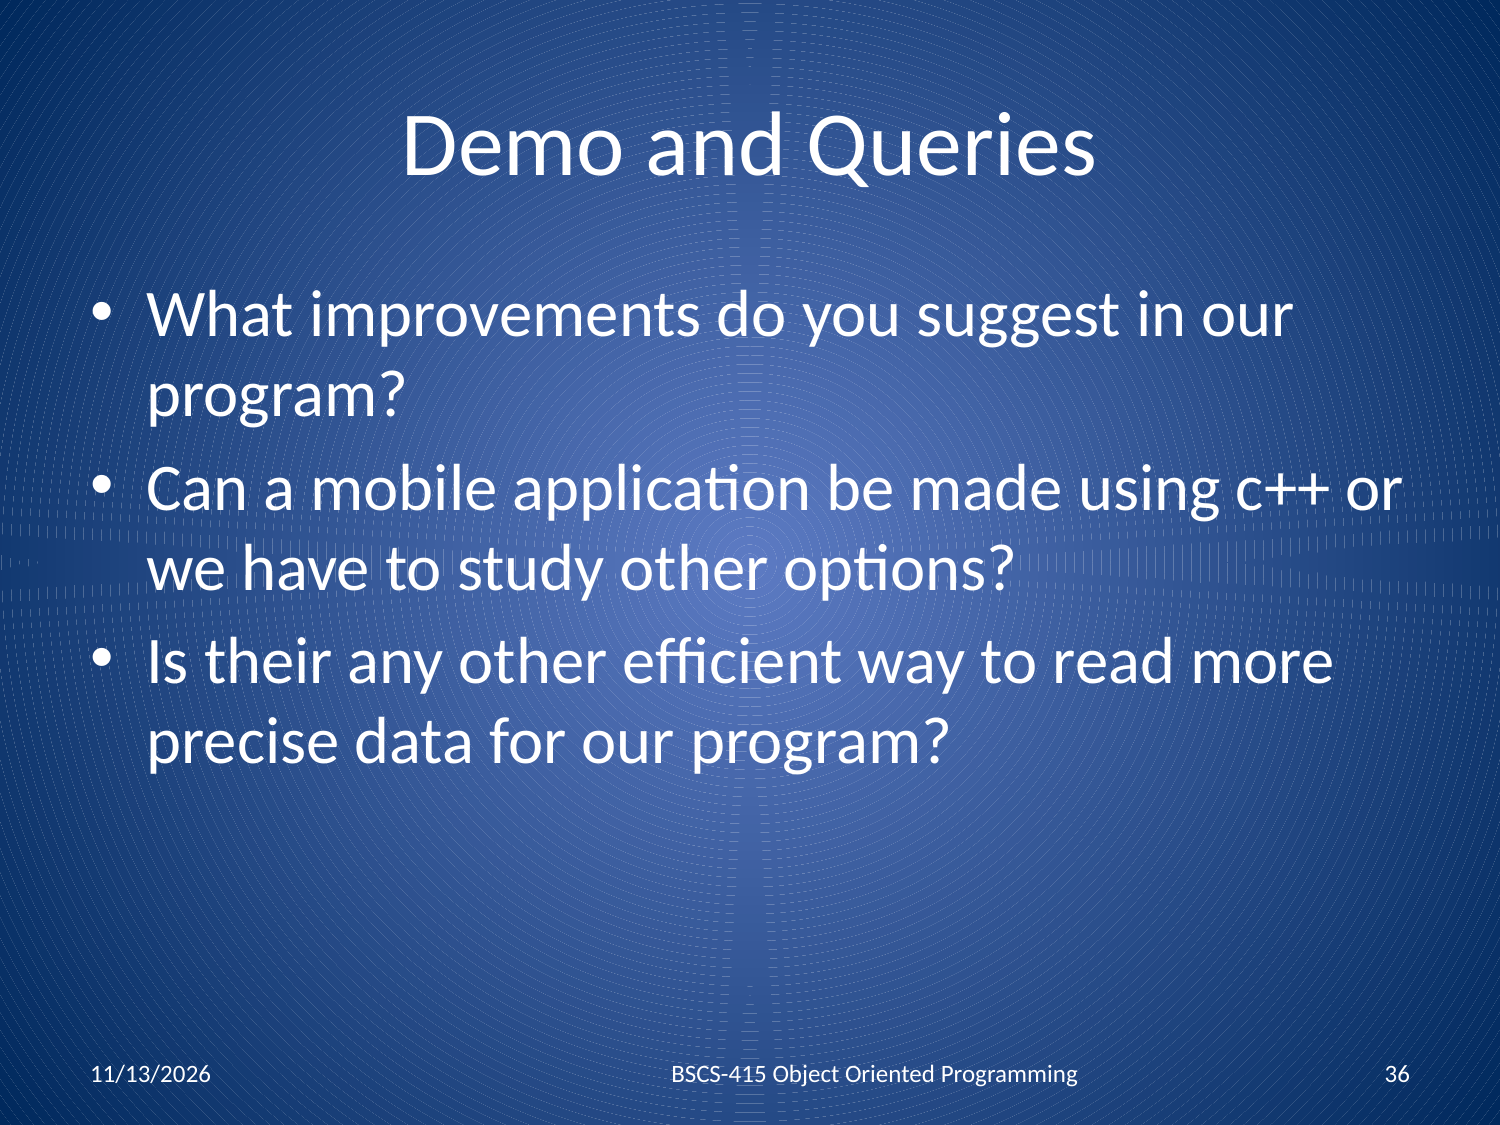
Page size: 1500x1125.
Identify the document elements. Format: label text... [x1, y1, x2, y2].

footer BSCS-415 Object Oriented Programming [512, 1042, 1238, 1103]
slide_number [75, 1042, 425, 1103]
list What improvements do you suggest in our program? Can a mobile application be made using c++ or we have to study other options? Is their any other efficient way to read more precise data for our program? [75, 262, 1425, 1005]
title Demo and Queries [75, 45, 1425, 233]
slide_number 36 [1238, 1042, 1425, 1103]
